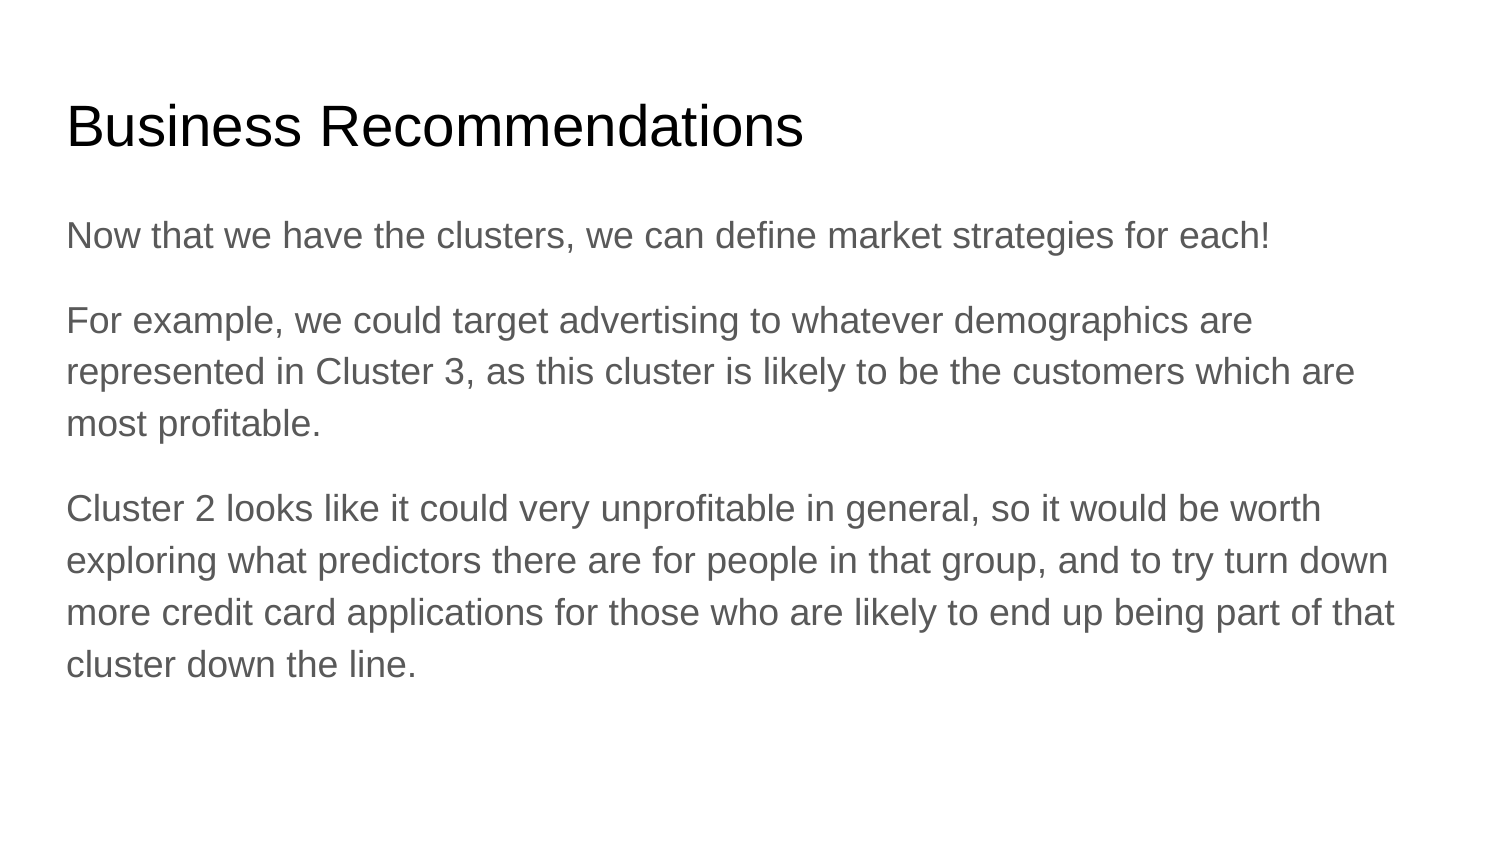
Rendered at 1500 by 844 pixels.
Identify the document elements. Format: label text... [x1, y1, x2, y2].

title Business Recommendations [51, 72, 1449, 167]
list Now that we have the clusters, we can define market strategies for each! For example, we could target advertising to whatever demographics are represented in Cluster 3, as this cluster is likely to be the customers which are most profitable. Cluster 2 looks like it could very unprofitable in general, so it would be worth exploring what predictors there are for people in that group, and to try turn down more credit card applications for those who are likely to end up being part of that cluster down the line. [51, 189, 1449, 750]
